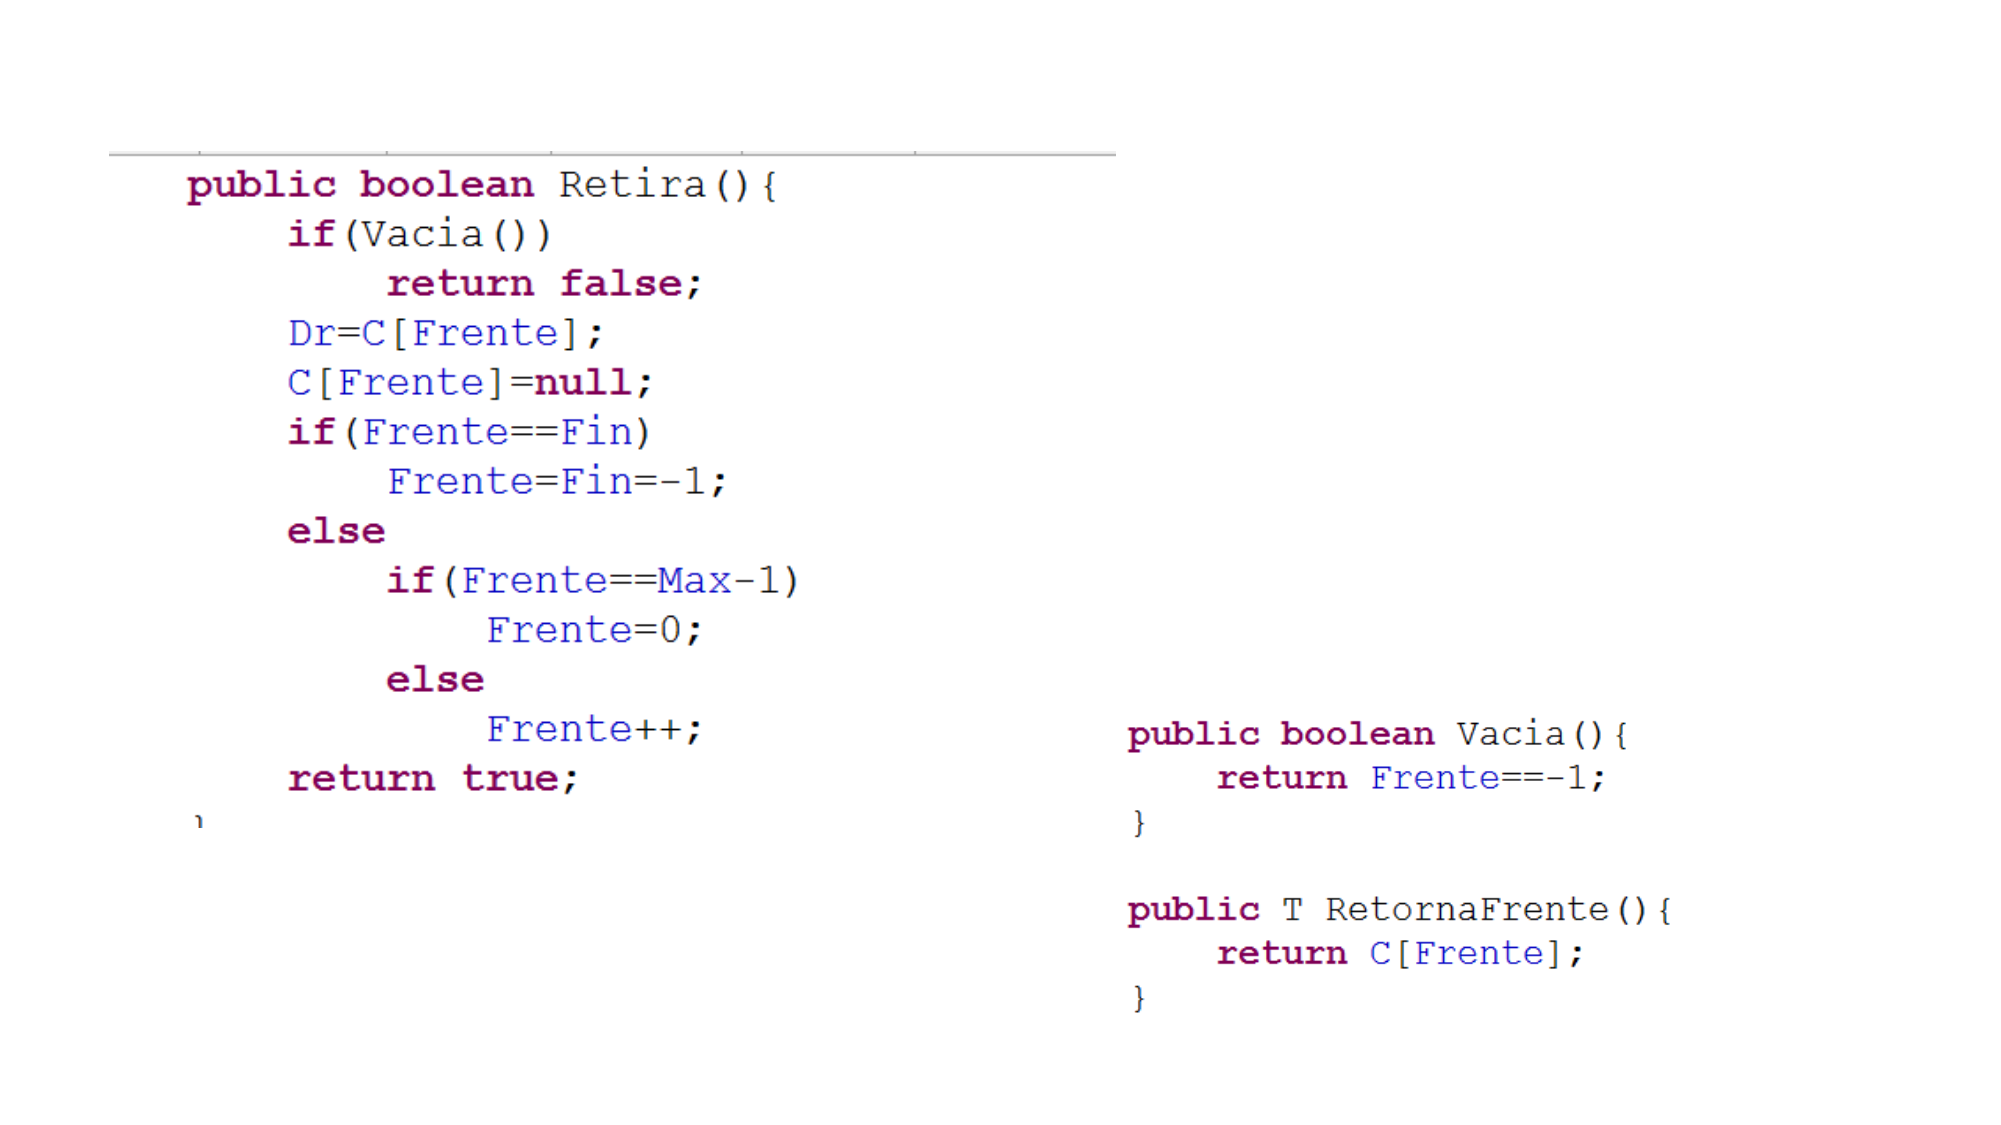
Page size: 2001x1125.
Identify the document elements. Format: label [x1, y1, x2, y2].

picture [109, 151, 1801, 1055]
